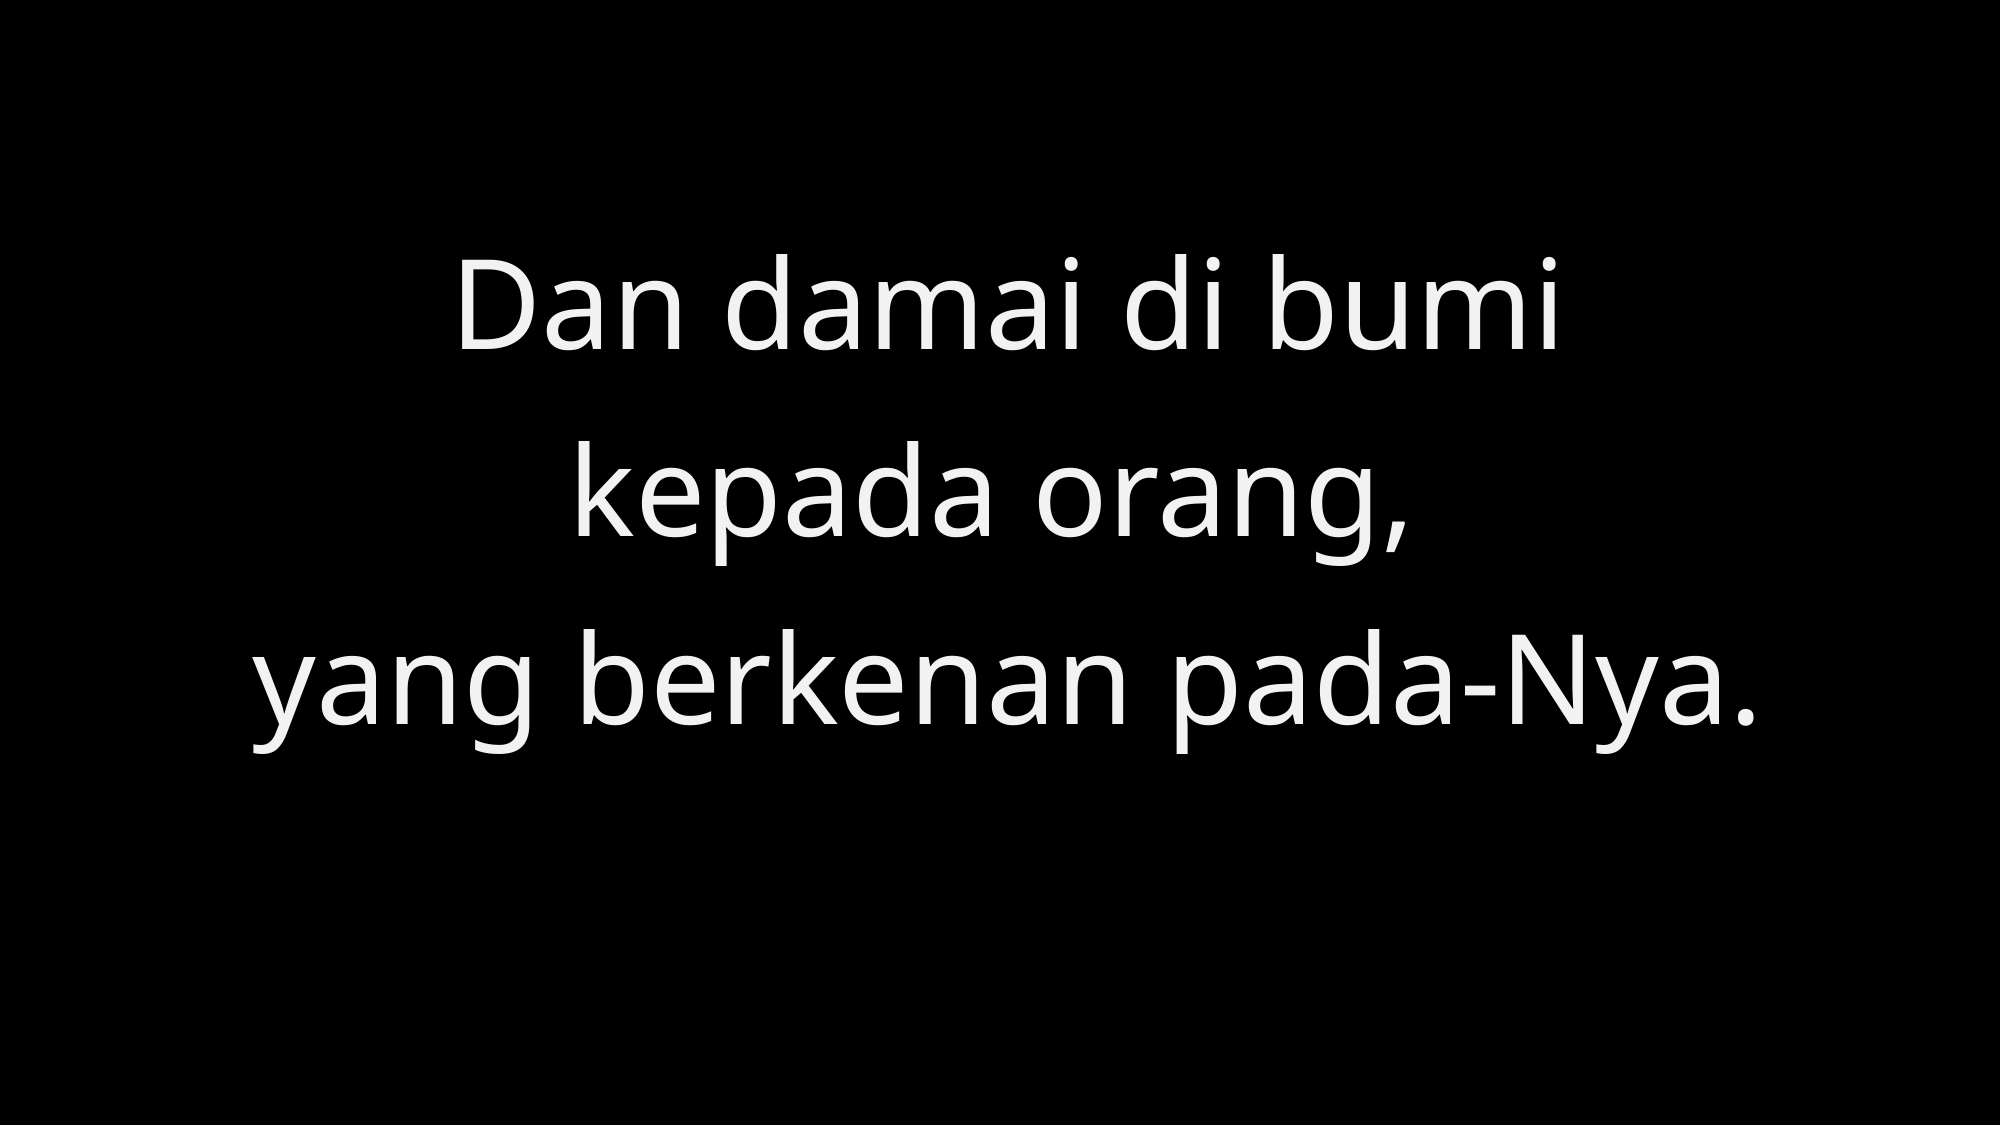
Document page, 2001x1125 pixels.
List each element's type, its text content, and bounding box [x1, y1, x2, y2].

list Dan damai di bumi kepada orang, yang berkenan pada-Nya. [56, 256, 1961, 906]
